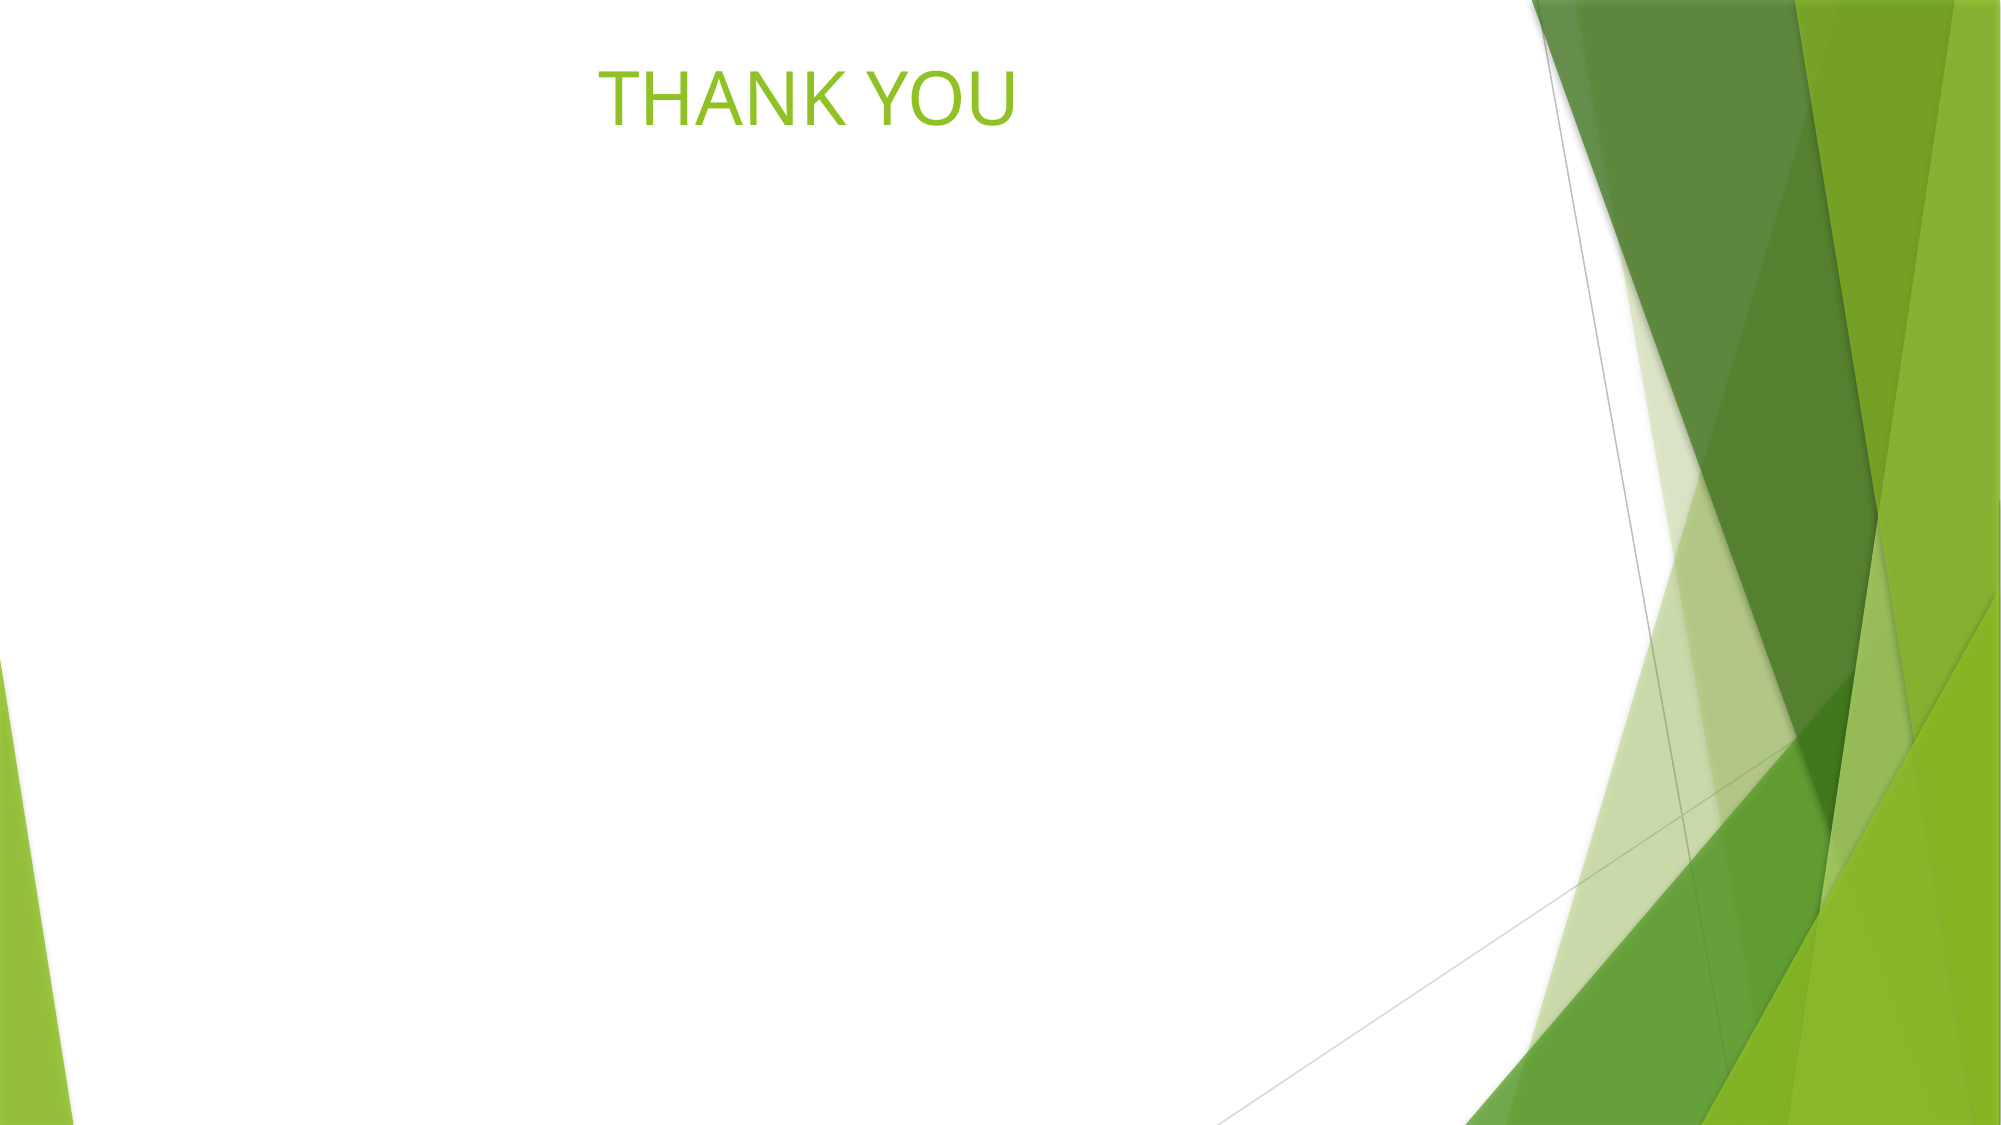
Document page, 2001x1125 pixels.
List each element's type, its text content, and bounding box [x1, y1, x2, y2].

title THANK YOU [583, 43, 1863, 1009]
